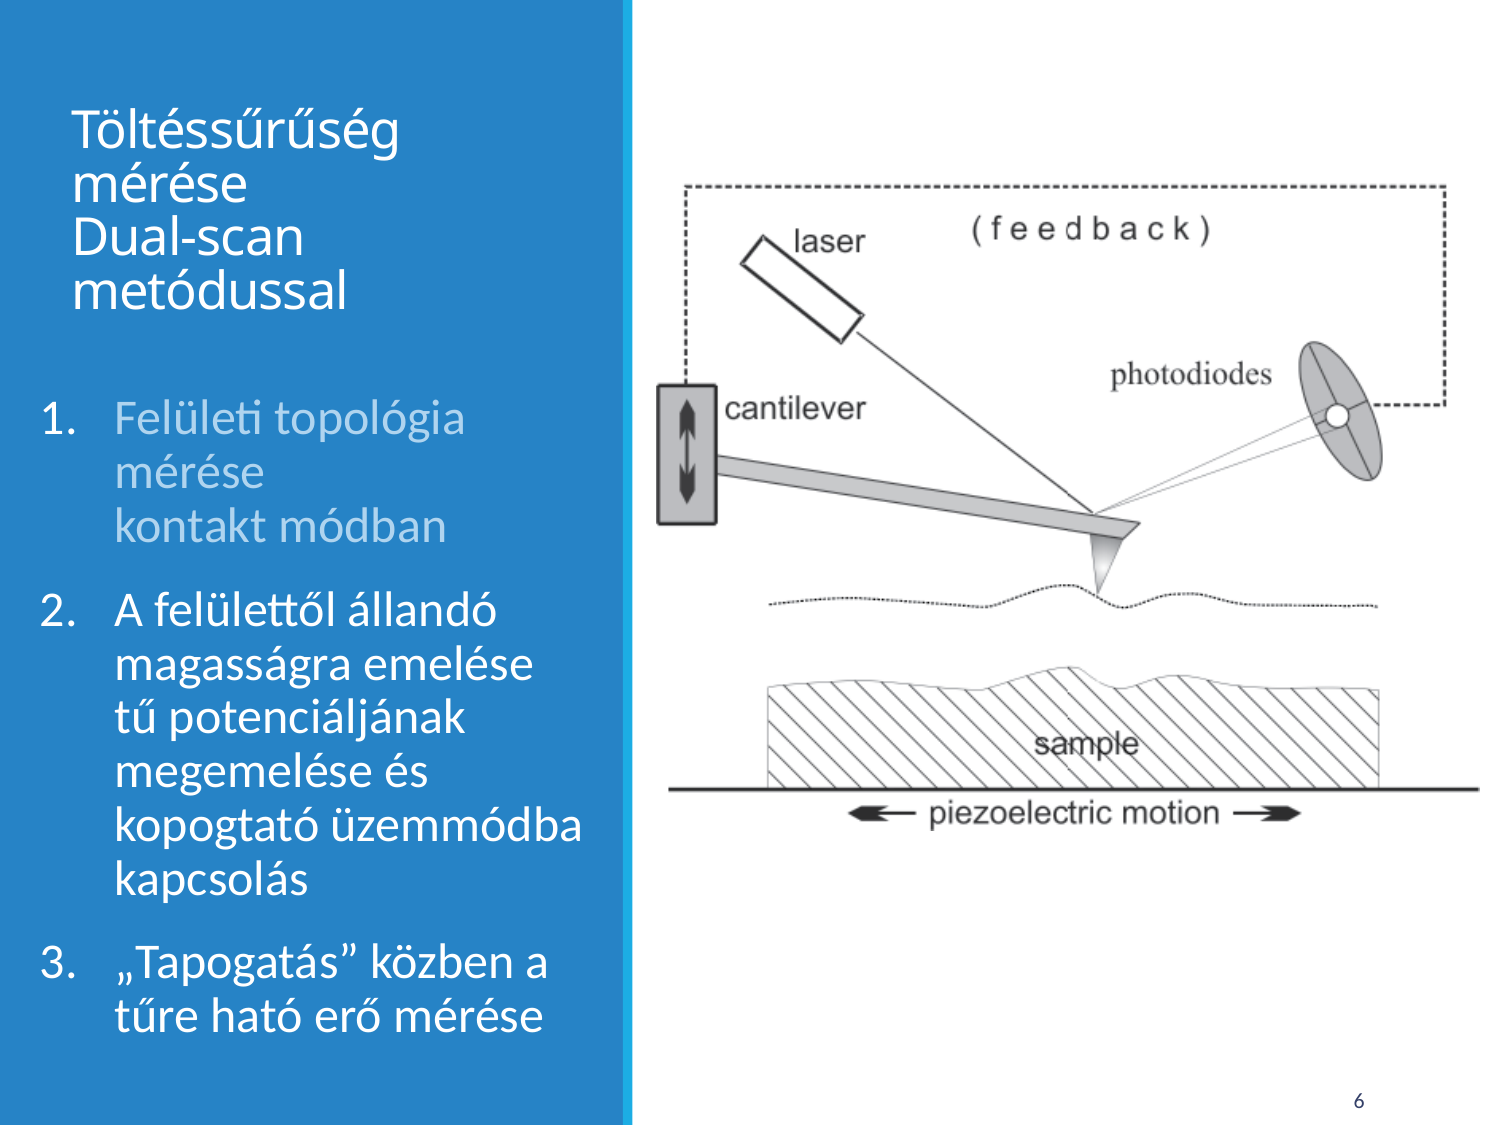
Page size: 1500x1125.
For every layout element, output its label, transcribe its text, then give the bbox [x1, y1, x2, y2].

slide_number 6 [1218, 1079, 1380, 1120]
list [656, 172, 1481, 832]
list Felületi topológia mérése kontakt módban A felülettől állandó magasságra emelése tű potenciáljának megemelése és kopogtató üzemmódba kapcsolás „Tapogatás” közben a tűre ható erő mérése [24, 384, 602, 1120]
title Töltéssűrűség mérése Dual-scan metódussal [56, 97, 567, 328]
